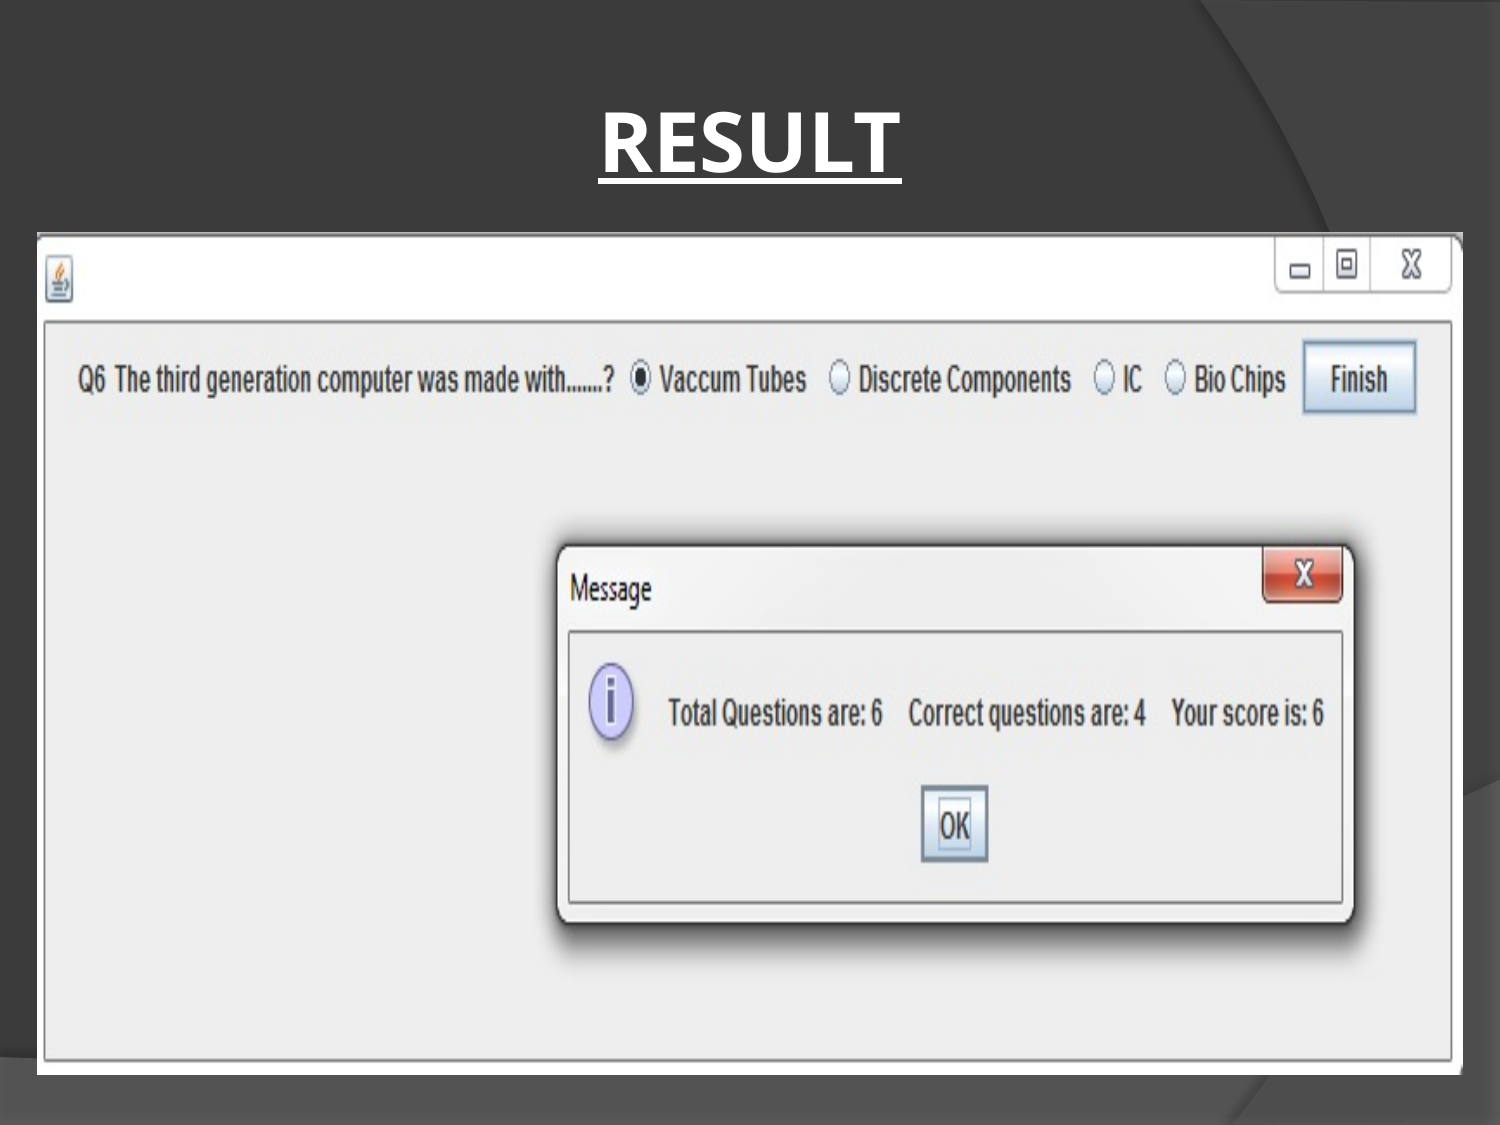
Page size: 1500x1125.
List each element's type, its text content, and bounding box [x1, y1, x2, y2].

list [37, 232, 1463, 1076]
title RESULT [37, 45, 1463, 224]
